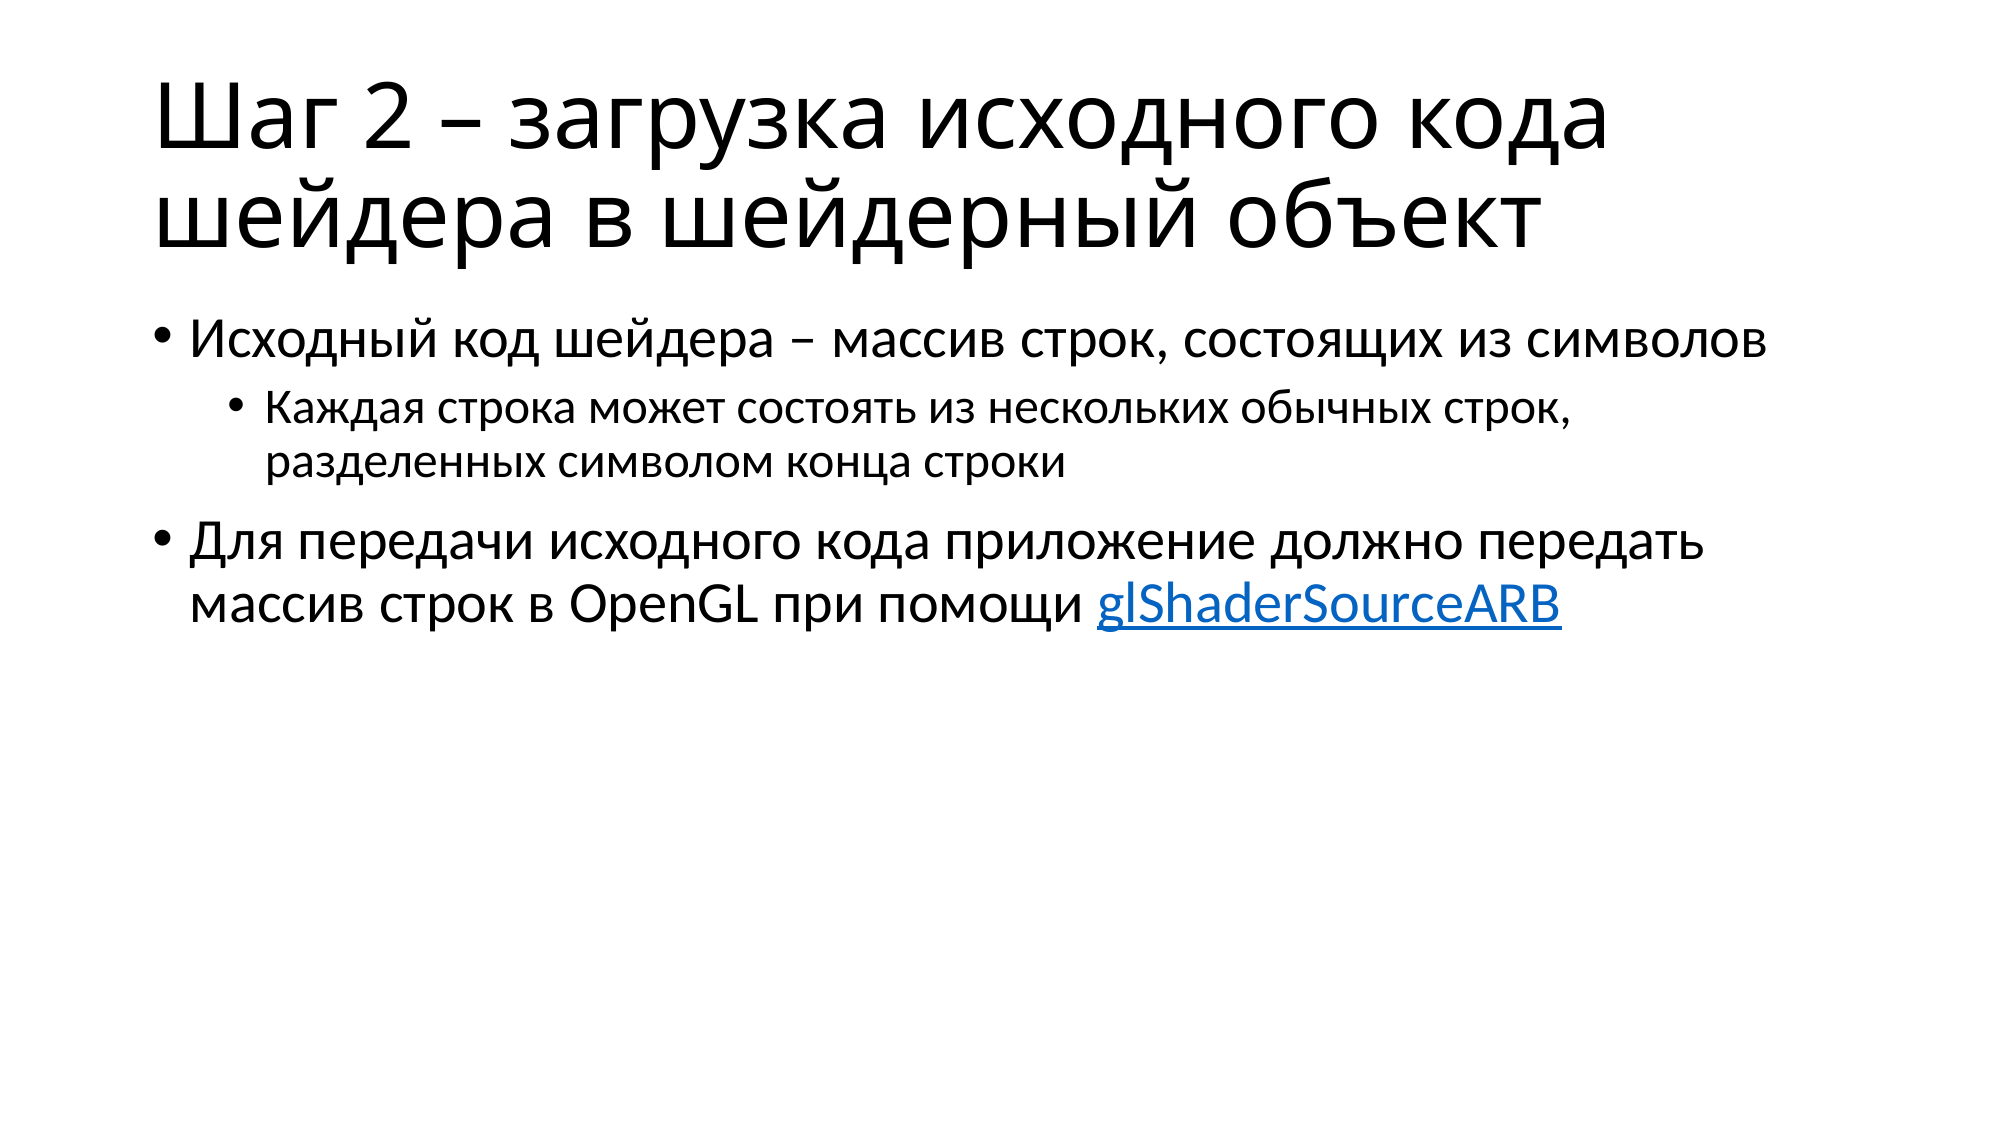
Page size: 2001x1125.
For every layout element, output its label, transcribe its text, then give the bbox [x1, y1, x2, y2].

list Исходный код шейдера – массив строк, состоящих из символов Каждая строка может состоять из нескольких обычных строк, разделенных символом конца строки Для передачи исходного кода приложение должно передать массив строк в OpenGL при помощи glShaderSourceARB [137, 299, 1863, 1014]
title Шаг 2 – загрузка исходного кода шейдера в шейдерный объект [137, 59, 1863, 278]
